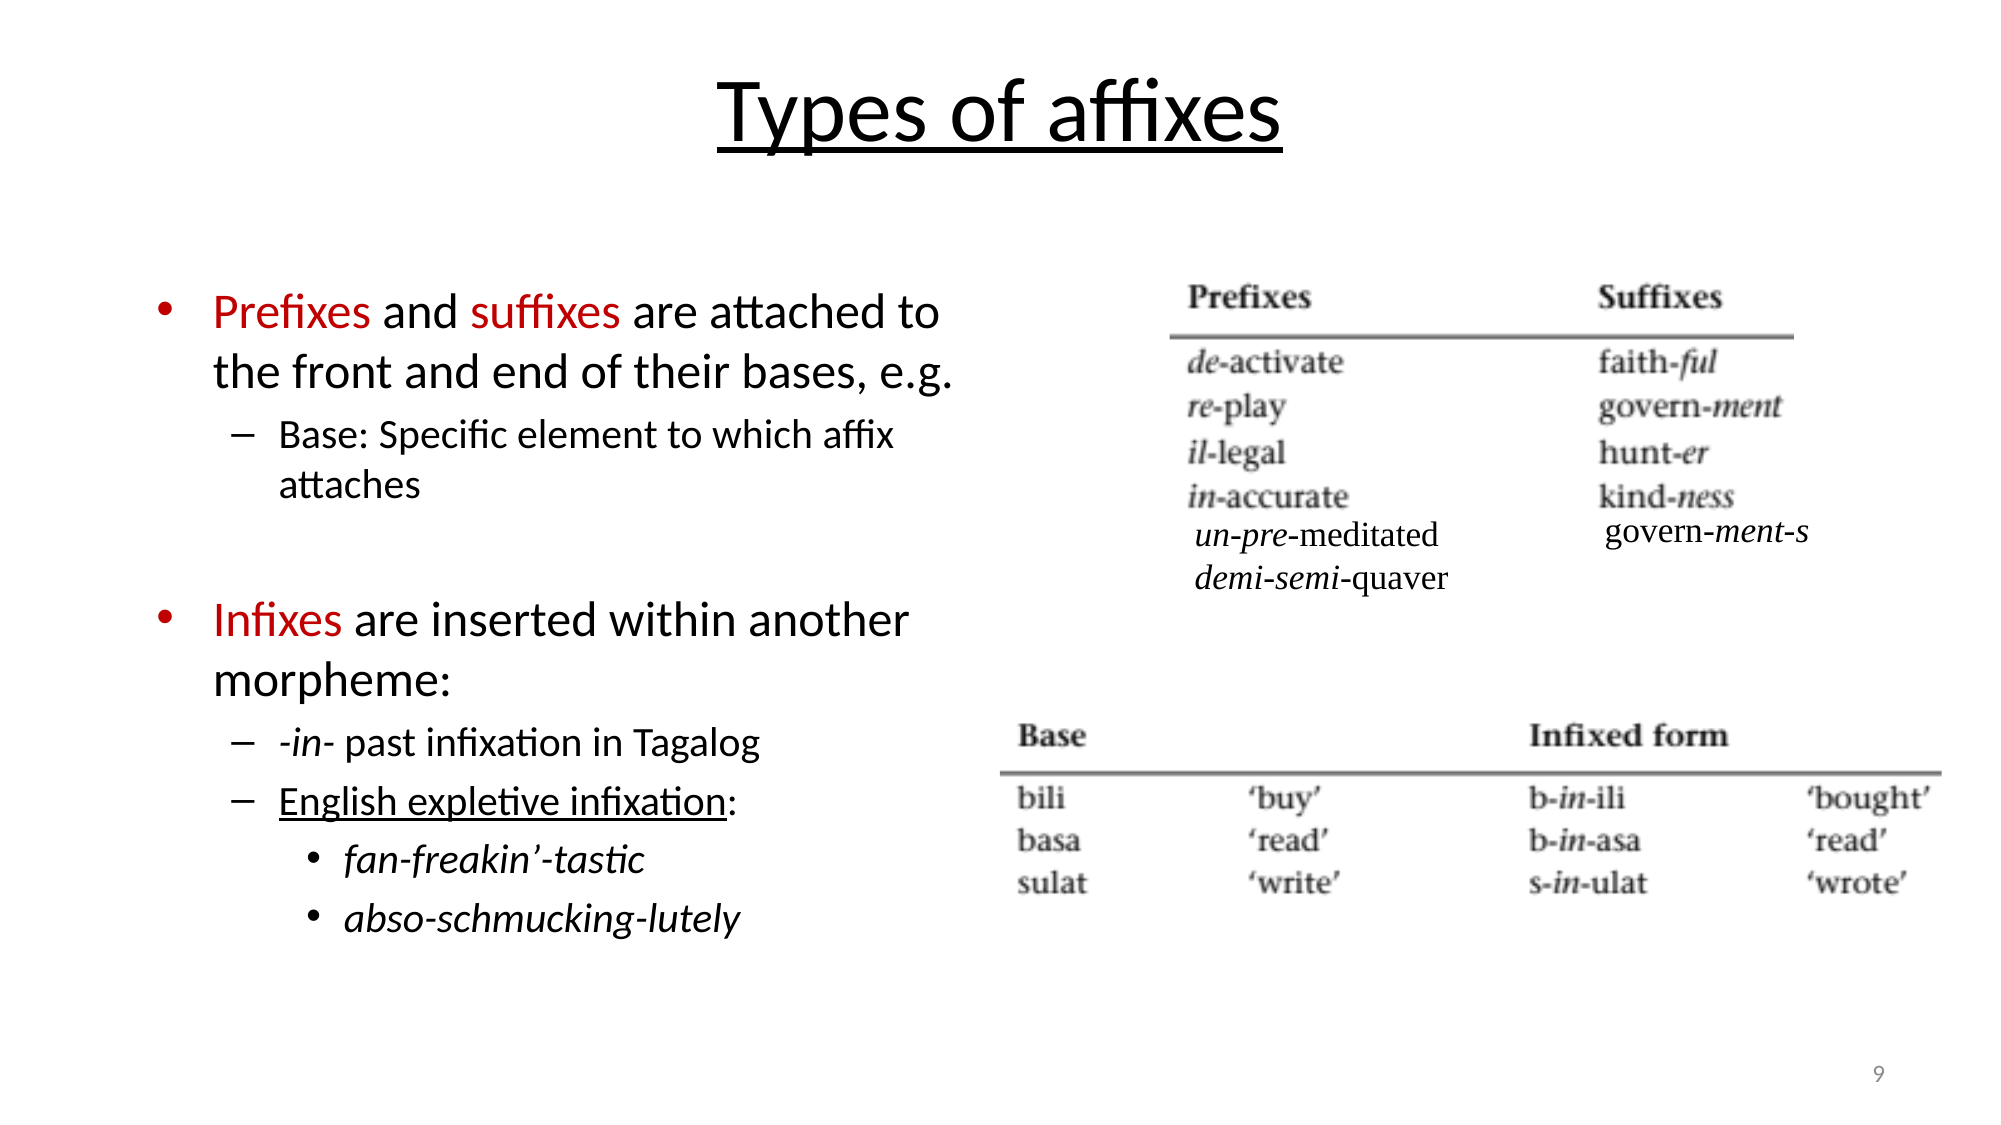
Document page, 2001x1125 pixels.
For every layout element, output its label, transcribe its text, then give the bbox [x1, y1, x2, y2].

slide_number 9 [1433, 1042, 1900, 1103]
text_box govern-ment-s [1589, 499, 1825, 558]
title Types of affixes [324, 25, 1675, 184]
picture [999, 706, 1942, 907]
list Prefixes and suffixes are attached to the front and end of their bases, e.g. Base: Specific element to which affix attaches Infixes are inserted within another morpheme: -in- past infixation in Tagalog English expletive infixation: fan-freakin’-tastic abso-schmucking-lutely [141, 270, 978, 1043]
text_box un-pre-meditated demi-semi-quaver [1179, 528, 1464, 604]
picture [1169, 270, 1795, 520]
